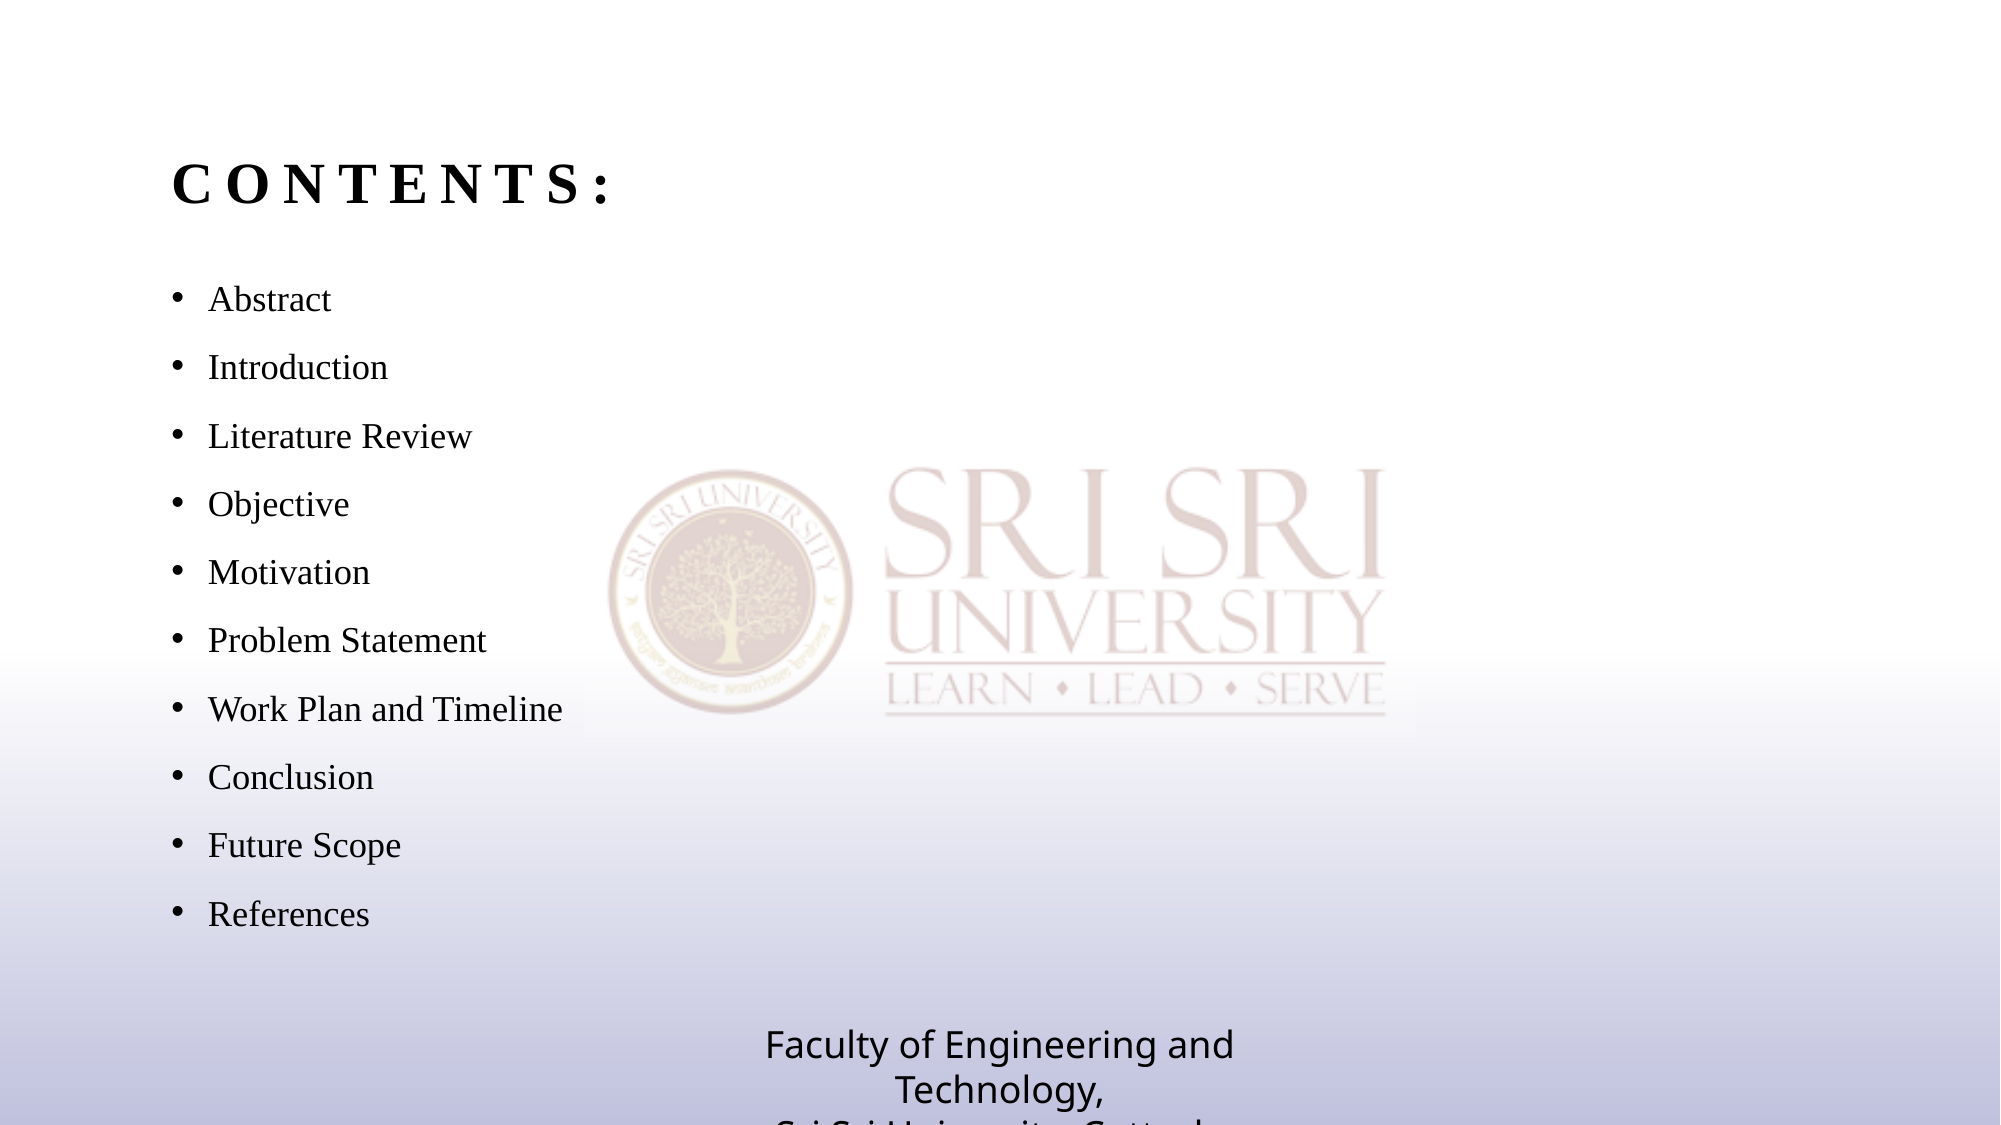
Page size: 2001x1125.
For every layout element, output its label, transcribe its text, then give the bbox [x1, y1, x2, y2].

list Abstract Introduction Literature Review Objective Motivation Problem Statement Work Plan and Timeline Conclusion Future Scope References [156, 258, 1844, 949]
title Contents: [156, 124, 1844, 258]
